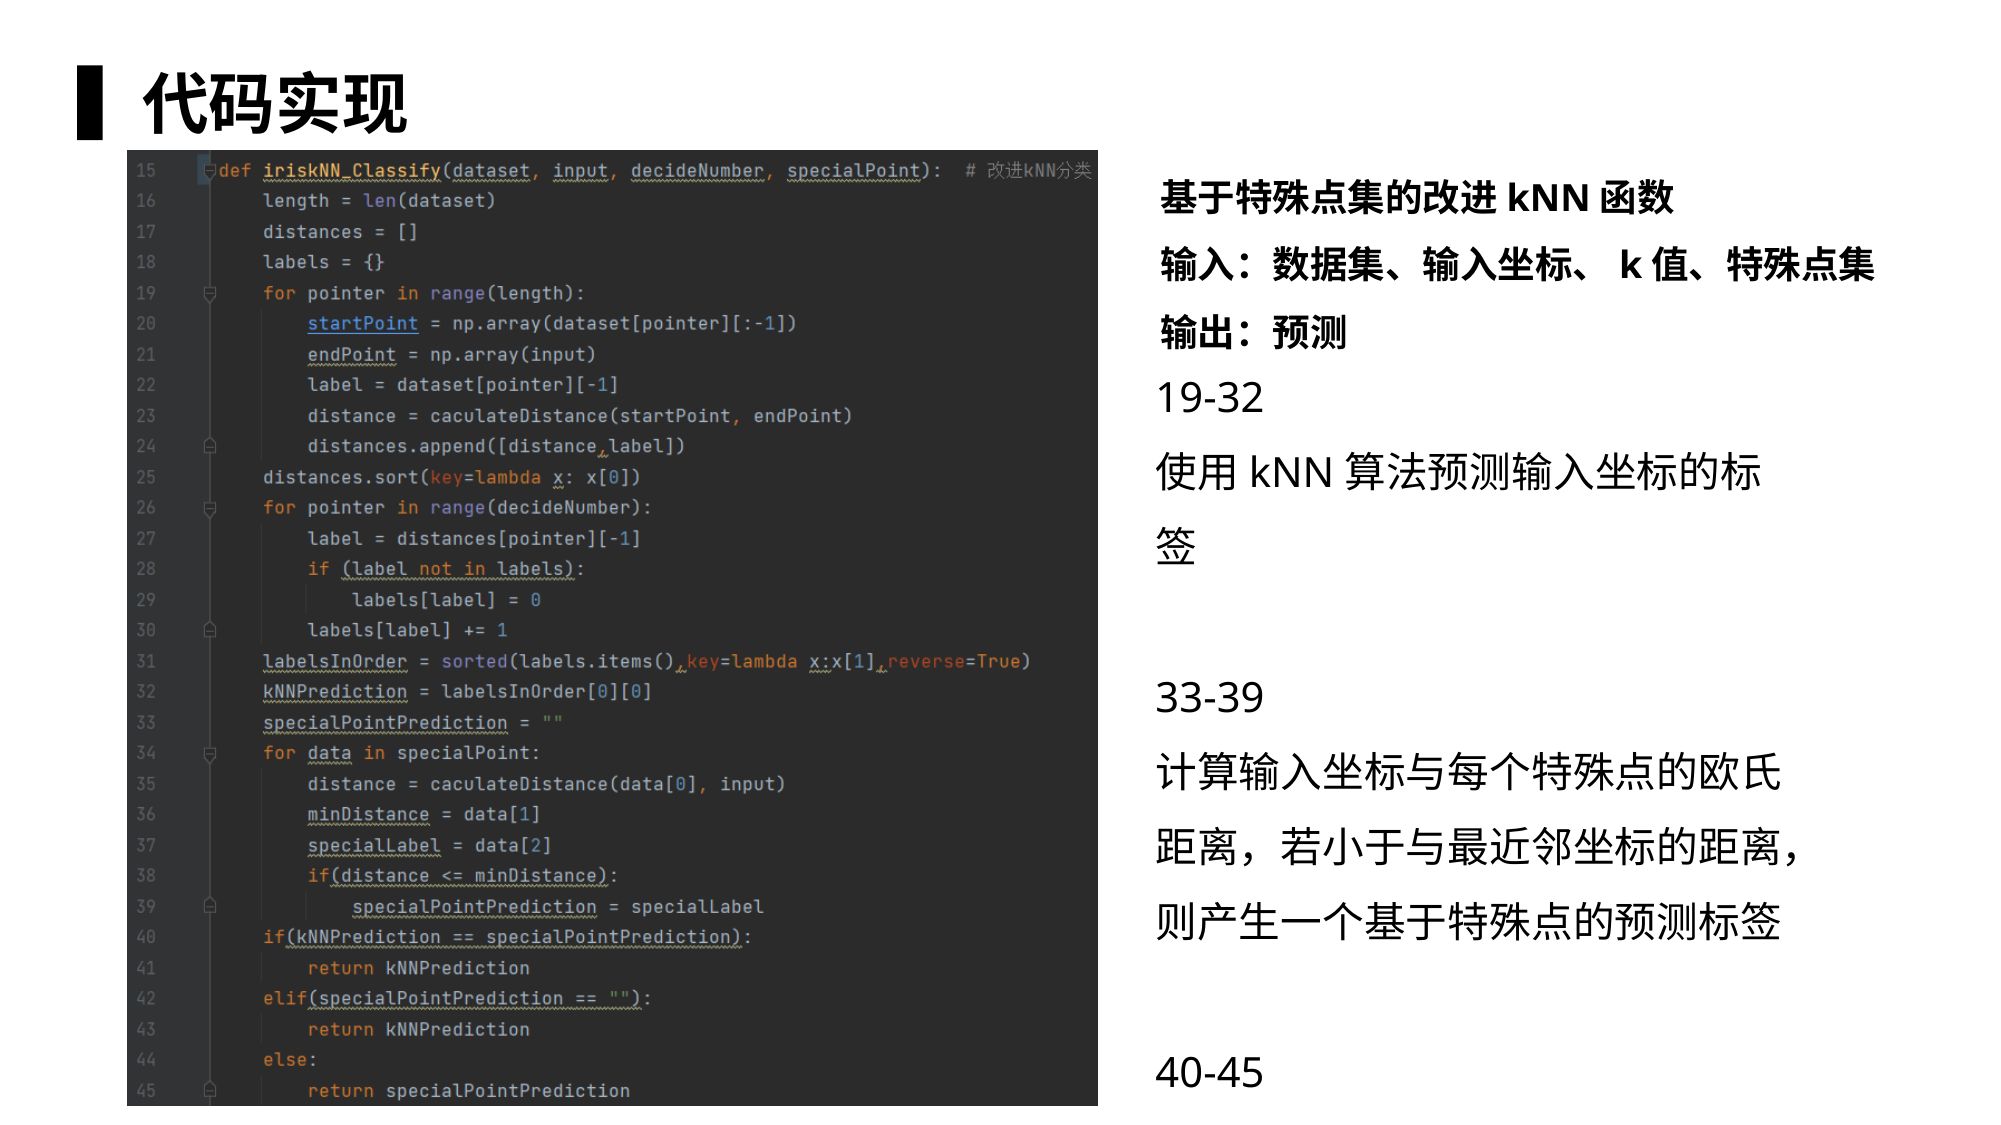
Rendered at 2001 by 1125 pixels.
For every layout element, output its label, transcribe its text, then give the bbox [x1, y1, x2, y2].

text_box 代码实现 [127, 54, 971, 150]
text_box [76, 64, 104, 141]
text_box 19-32 使用kNN算法预测输入坐标的标签 33-39 计算输入坐标与每个特殊点的欧氏距离，若小于与最近邻坐标的距离， 则产生一个基于特殊点的预测标签 40-45 对比两个预测并输出最终预测 [1145, 340, 1809, 1125]
picture [127, 150, 1098, 1106]
text_box 基于特殊点集的改进kNN函数 输入：数据集、输入坐标、k值、特殊点集 输出：预测 [1145, 143, 1934, 362]
